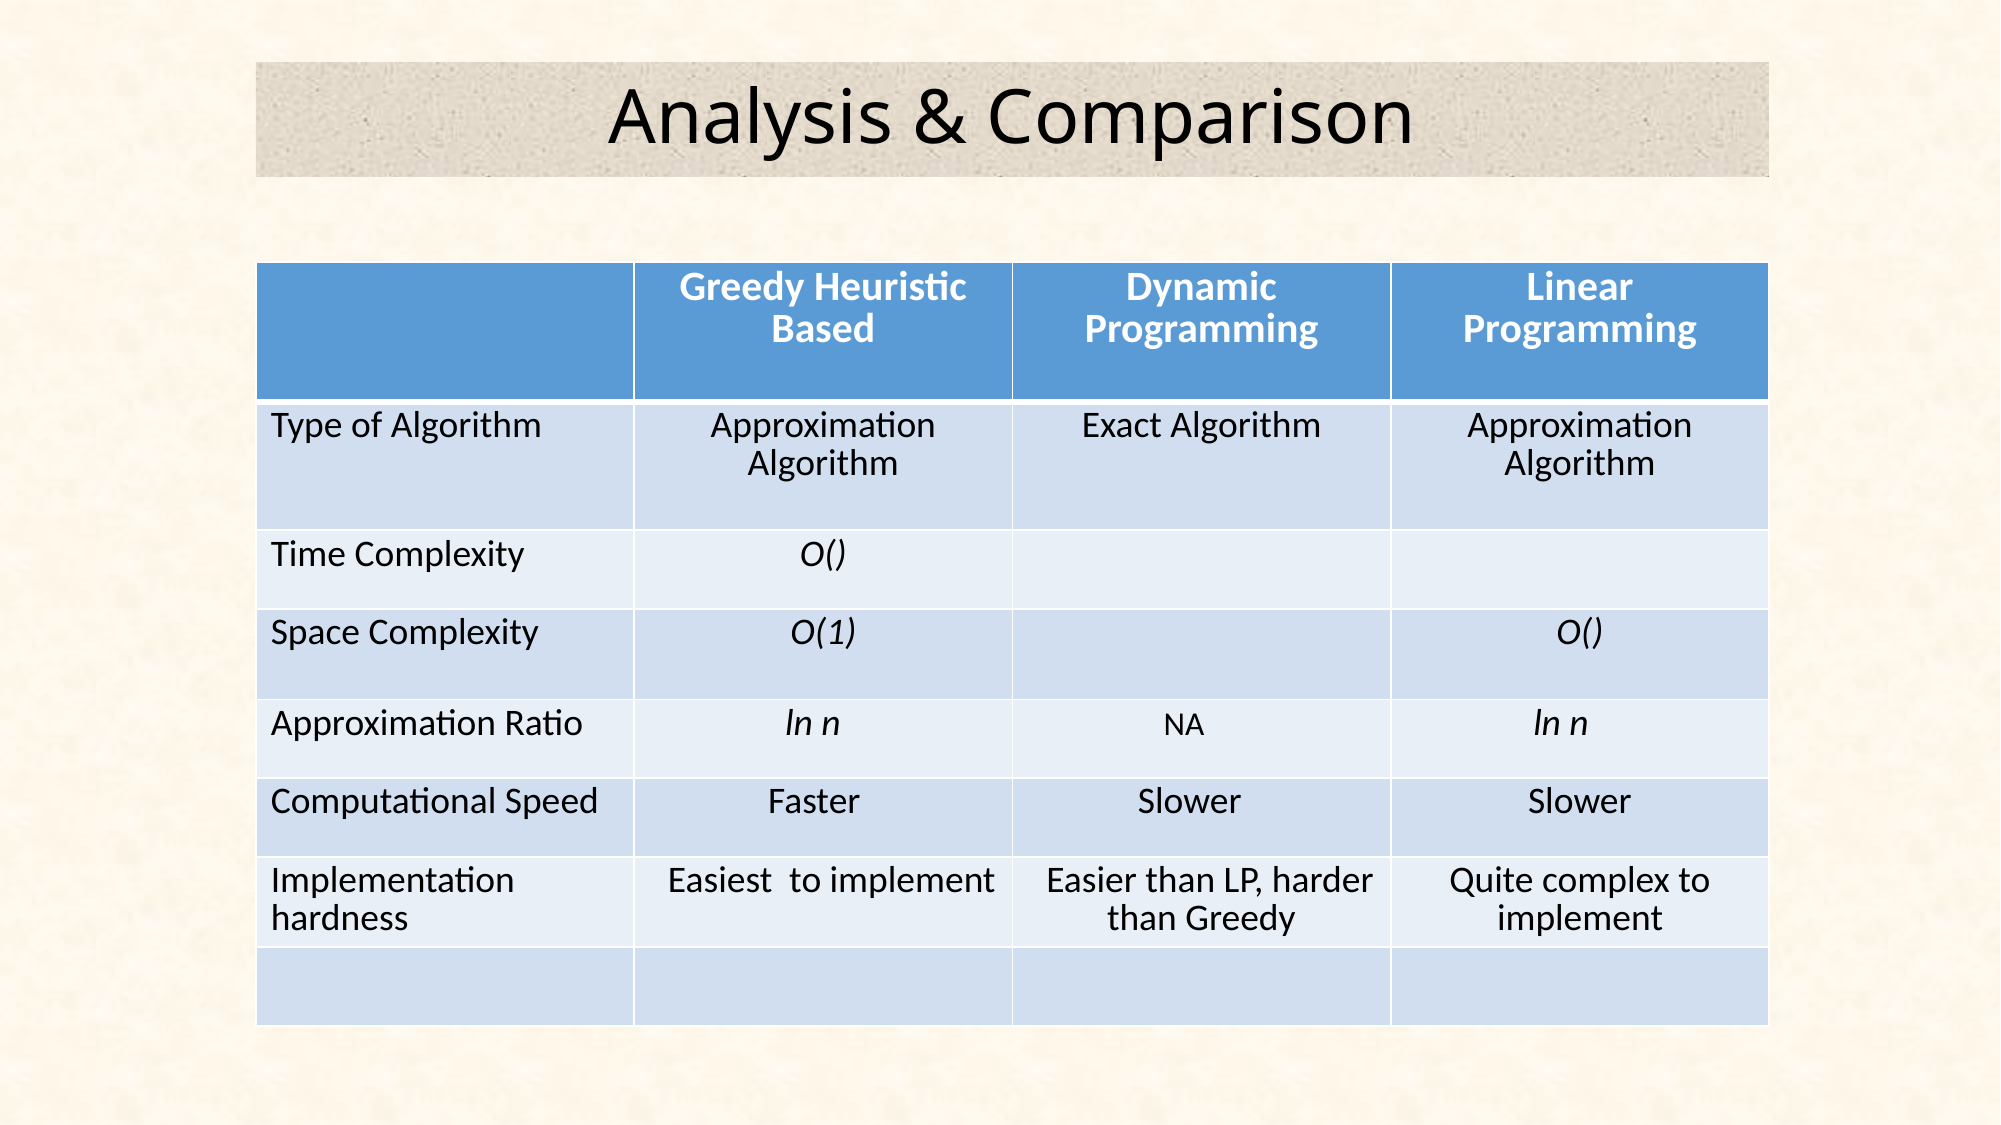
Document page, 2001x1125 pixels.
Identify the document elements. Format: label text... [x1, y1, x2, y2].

text_box Analysis & Comparison [255, 62, 1769, 177]
